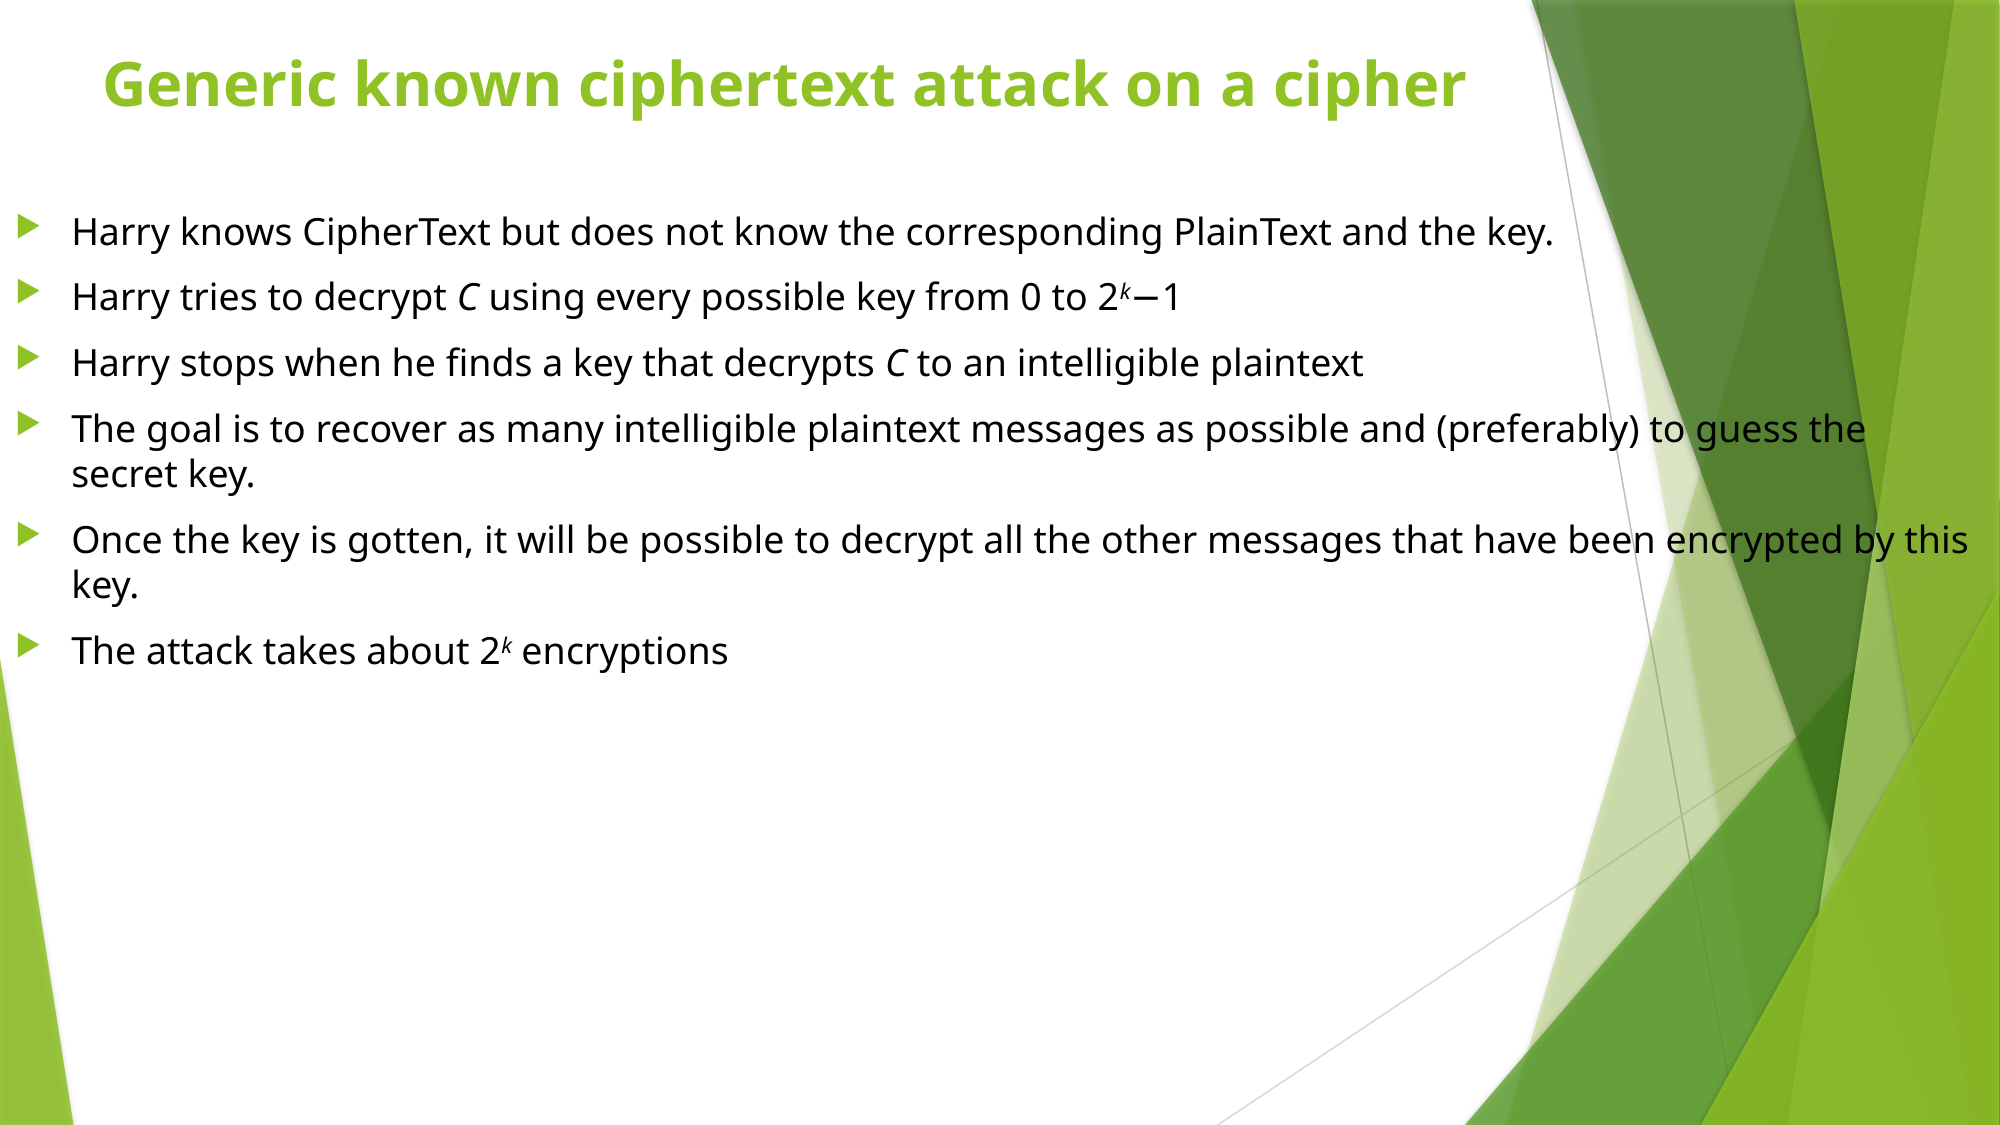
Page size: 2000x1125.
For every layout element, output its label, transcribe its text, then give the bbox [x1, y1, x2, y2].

title Generic known ciphertext attack on a cipher [87, 37, 1588, 175]
list Harry knows CipherText but does not know the corresponding PlainText and the key. Harry tries to decrypt C using every possible key from 0 to 2k−1 Harry stops when he finds a key that decrypts C to an intelligible plaintext The goal is to recover as many intelligible plaintext messages as possible and (preferably) to guess the secret key. Once the key is gotten, it will be possible to decrypt all the other messages that have been encrypted by this key. The attack takes about 2k encryptions [0, 200, 2000, 1125]
